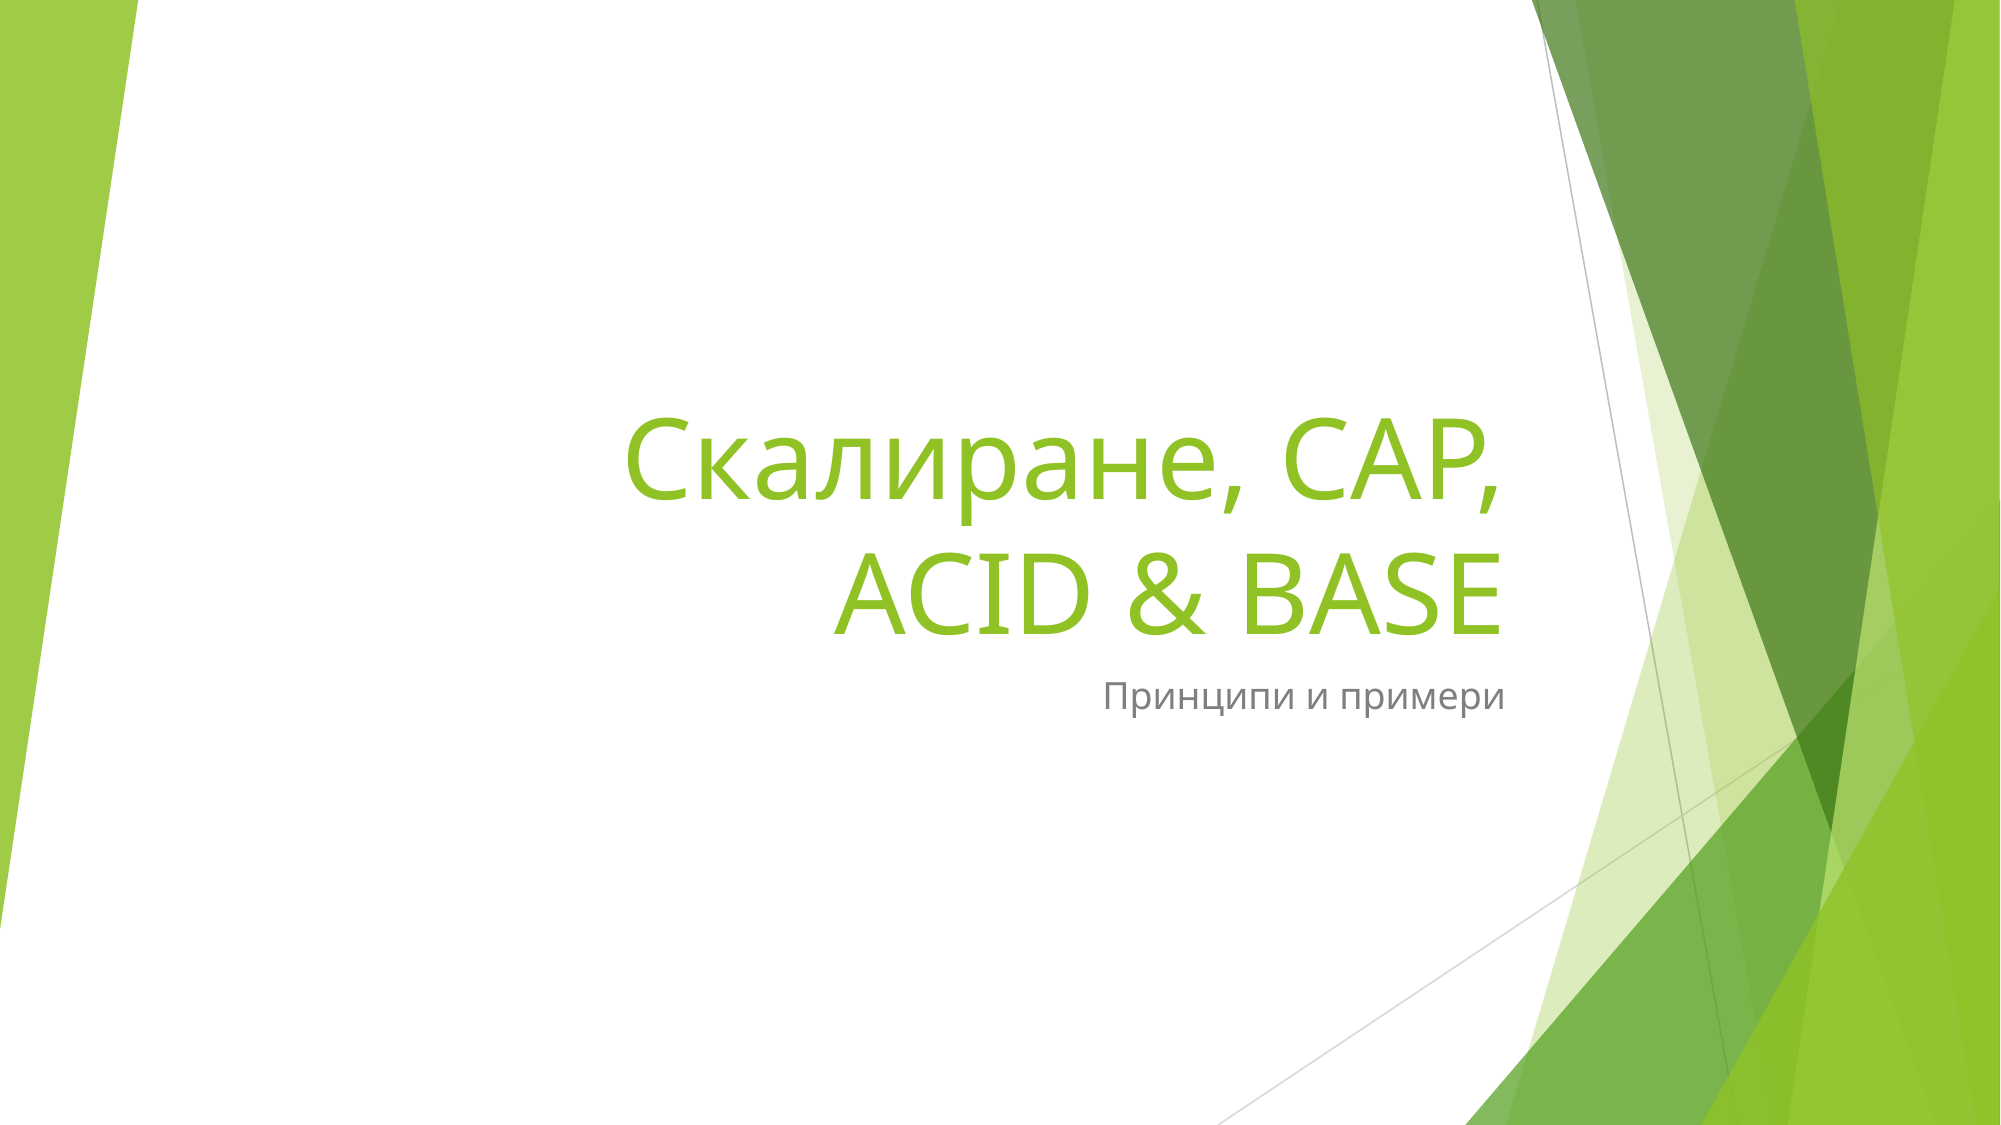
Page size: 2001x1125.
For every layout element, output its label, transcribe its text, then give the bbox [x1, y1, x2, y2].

title Скалиране, CAP, ACID & BASE [247, 394, 1522, 664]
subtitle Принципи и примери [247, 664, 1522, 845]
